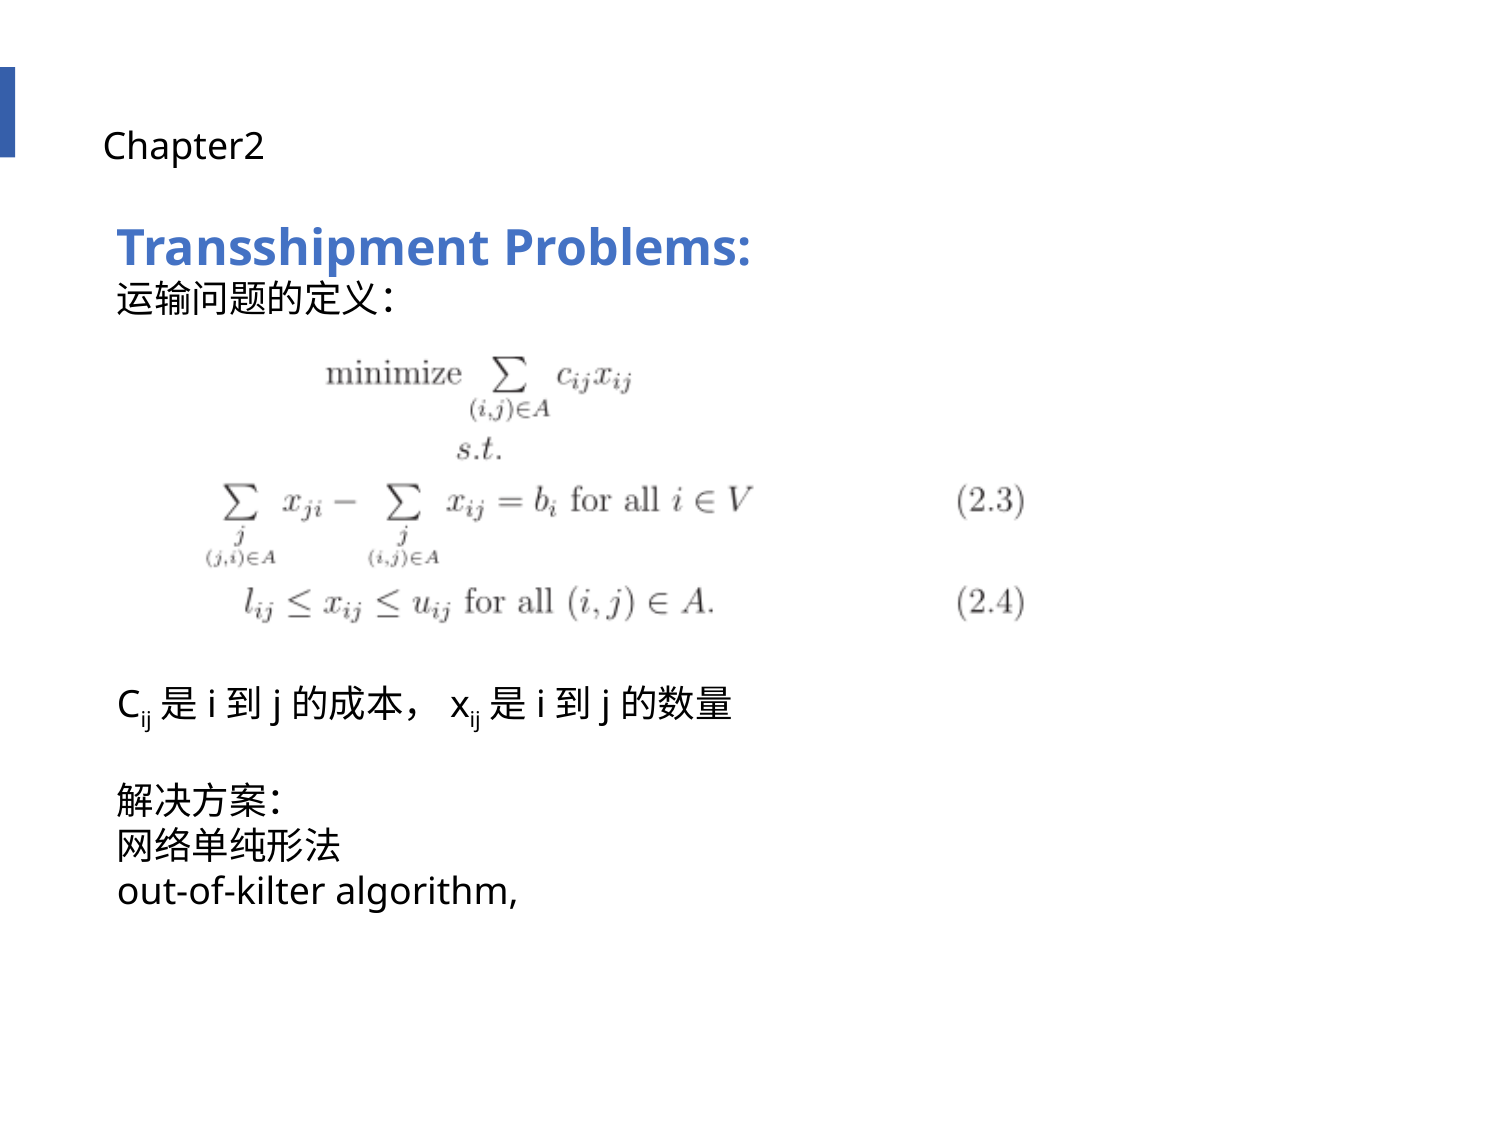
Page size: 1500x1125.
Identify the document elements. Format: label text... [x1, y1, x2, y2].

text_box Chapter2 [87, 114, 437, 175]
picture [203, 333, 1035, 654]
text_box Transshipment Problems: 运输问题的定义： Cij是i到j的成本，xij是i到j的数量 解决方案： 网络单纯形法 out-of-kilter algorithm, [102, 208, 1430, 919]
